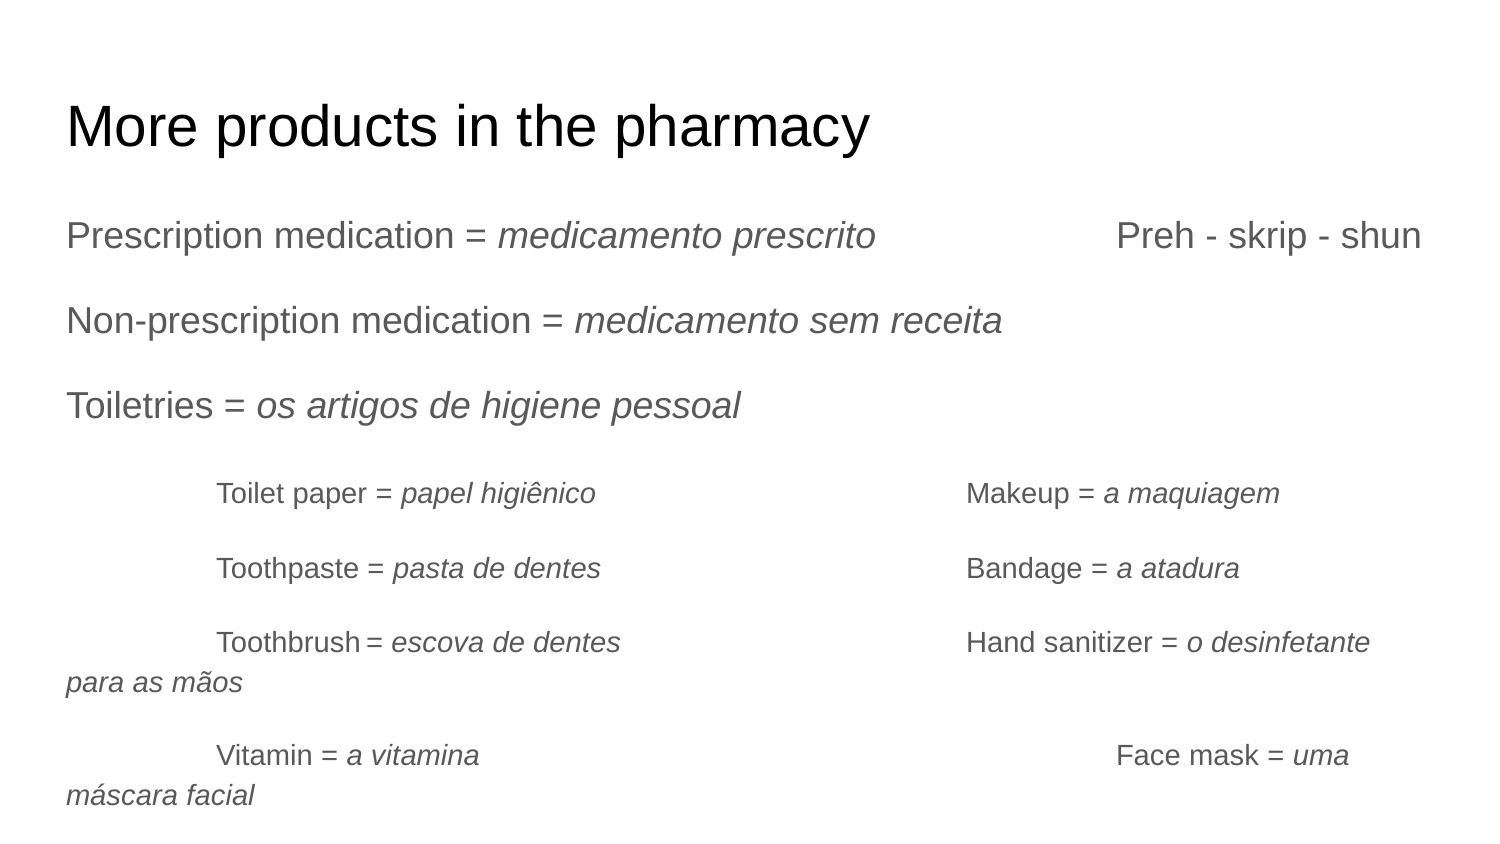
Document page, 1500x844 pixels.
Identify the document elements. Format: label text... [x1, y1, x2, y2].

title More products in the pharmacy [51, 72, 1449, 167]
list Prescription medication = medicamento prescrito Preh - skrip - shun Non-prescription medication = medicamento sem receita Toiletries = os artigos de higiene pessoal Toilet paper = papel higiênico Makeup = a maquiagem Toothpaste = pasta de dentes Bandage = a atadura Toothbrush = escova de dentes Hand sanitizer = o desinfetante para as mãos Vitamin = a vitamina Face mask = uma máscara facial Soap = o sabonete Thermometer = o termômetro [51, 189, 1449, 844]
